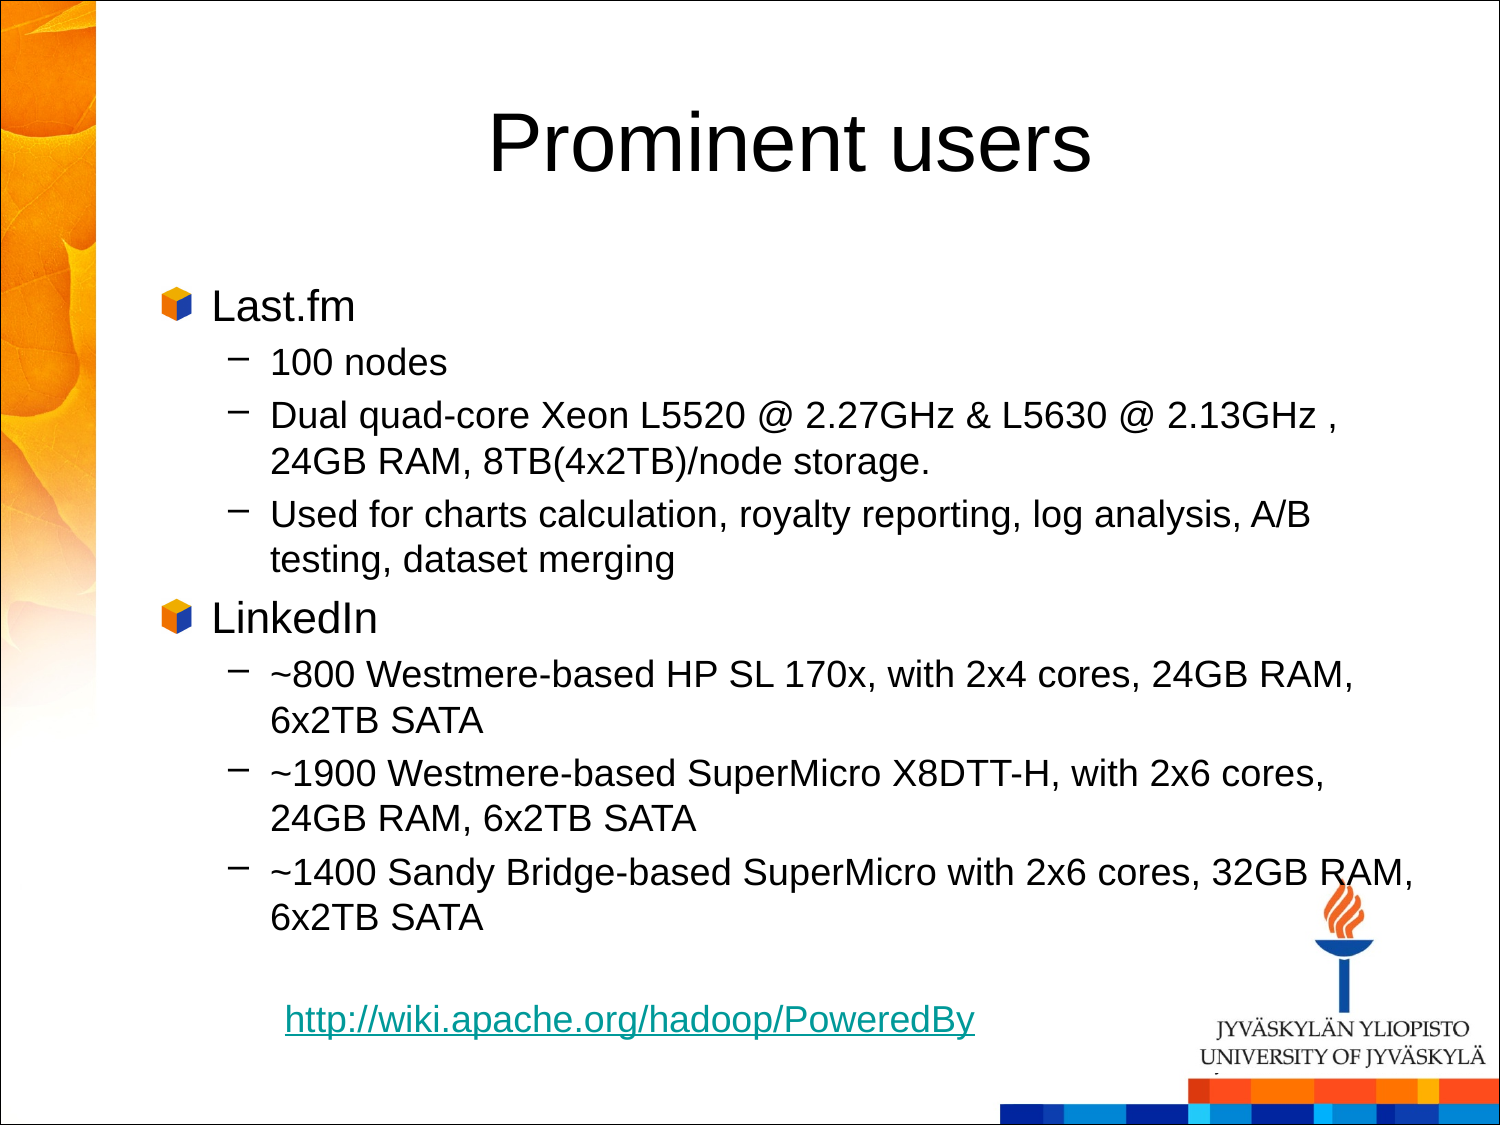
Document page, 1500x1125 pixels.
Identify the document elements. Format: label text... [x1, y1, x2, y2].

list Last.fm 100 nodes Dual quad-core Xeon L5520 @ 2.27GHz & L5630 @ 2.13GHz , 24GB RAM, 8TB(4x2TB)/node storage. Used for charts calculation, royalty reporting, log analysis, A/B testing, dataset merging LinkedIn ~800 Westmere-based HP SL 170x, with 2x4 cores, 24GB RAM, 6x2TB SATA ~1900 Westmere-based SuperMicro X8DTT-H, with 2x6 cores, 24GB RAM, 6x2TB SATA ~1400 Sandy Bridge-based SuperMicro with 2x6 cores, 32GB RAM, 6x2TB SATA [145, 269, 1436, 953]
title Prominent users [145, 44, 1436, 232]
text_box http://wiki.apache.org/hadoop/PoweredBy [269, 987, 991, 1047]
picture [1, 1, 1499, 1124]
